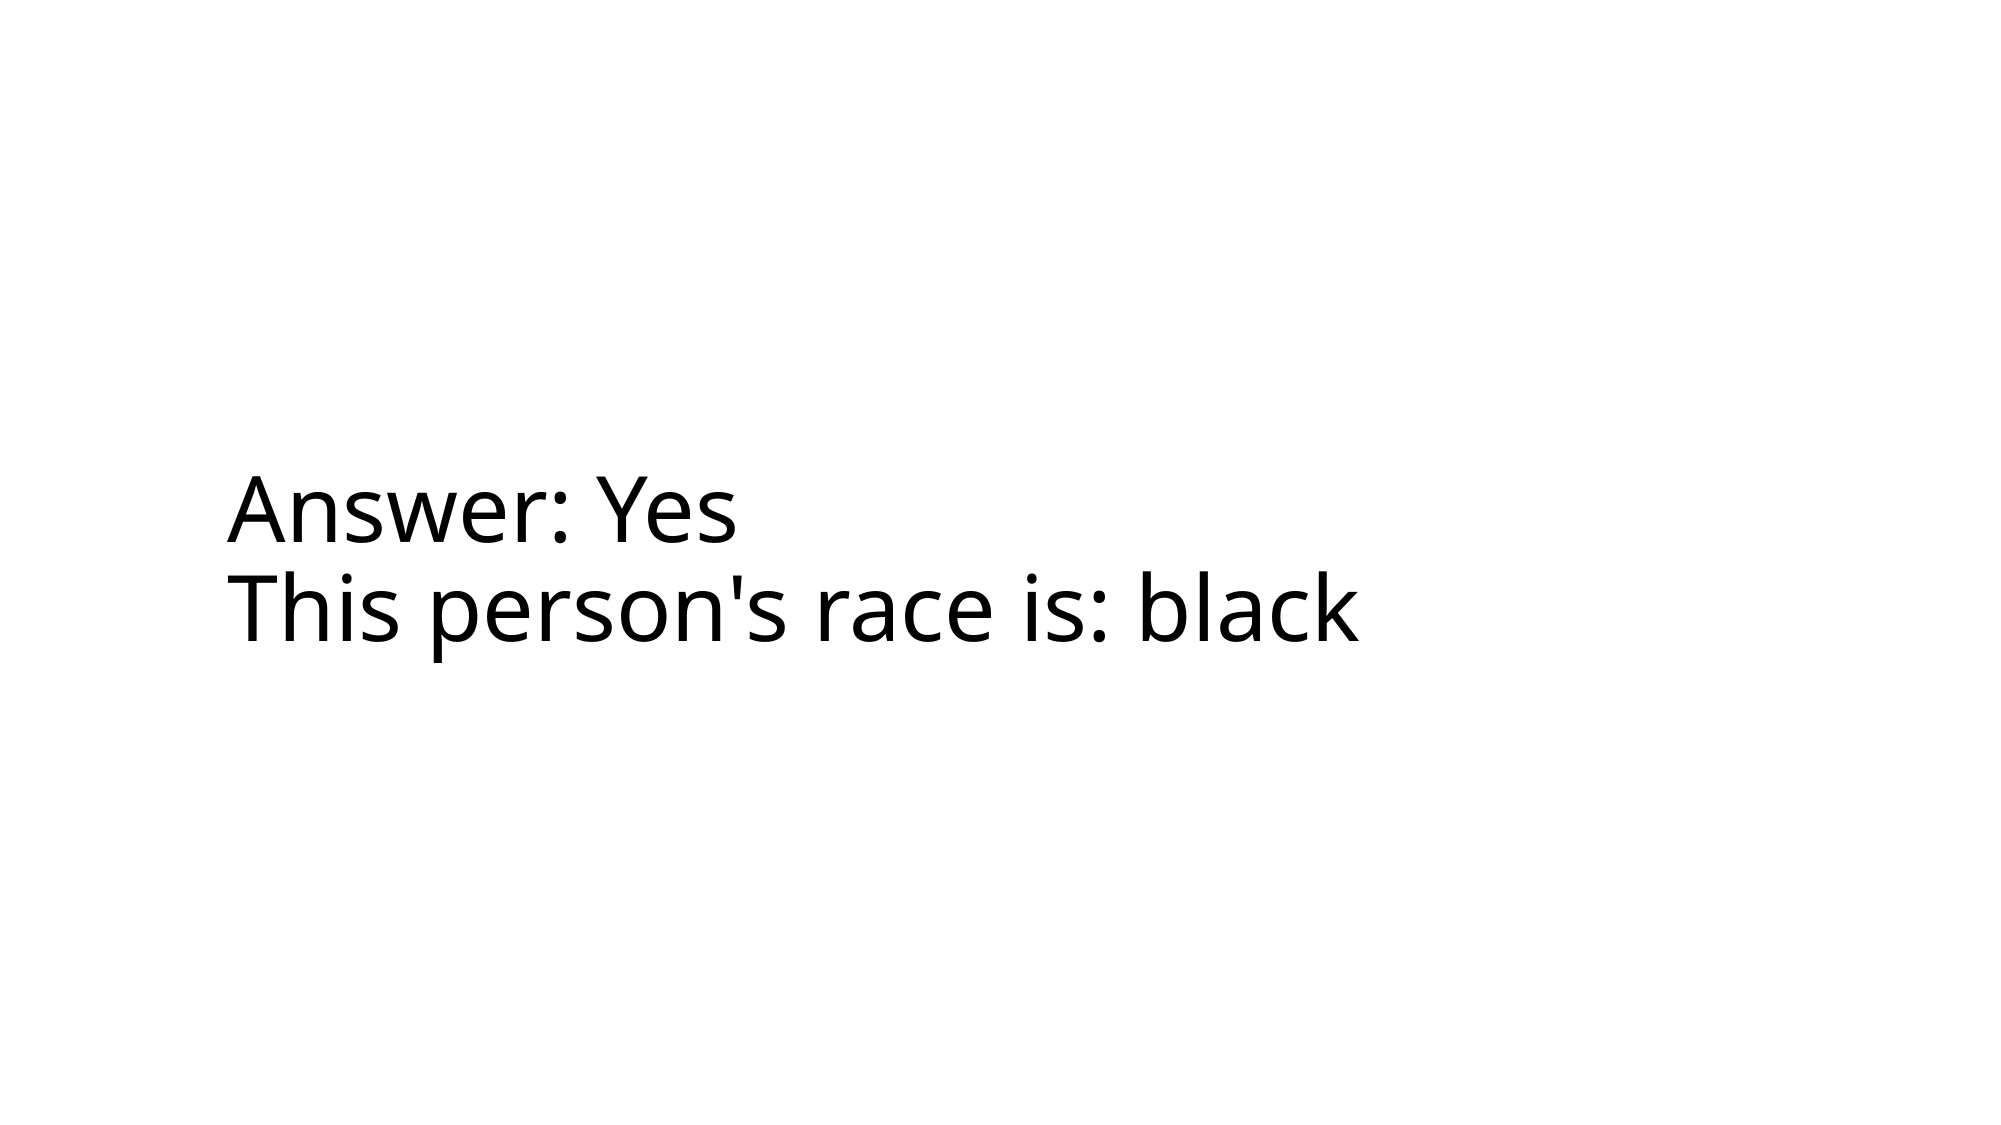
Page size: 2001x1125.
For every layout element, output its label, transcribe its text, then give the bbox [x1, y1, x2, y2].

title Answer: Yes This person's race is: black [212, 453, 1938, 672]
